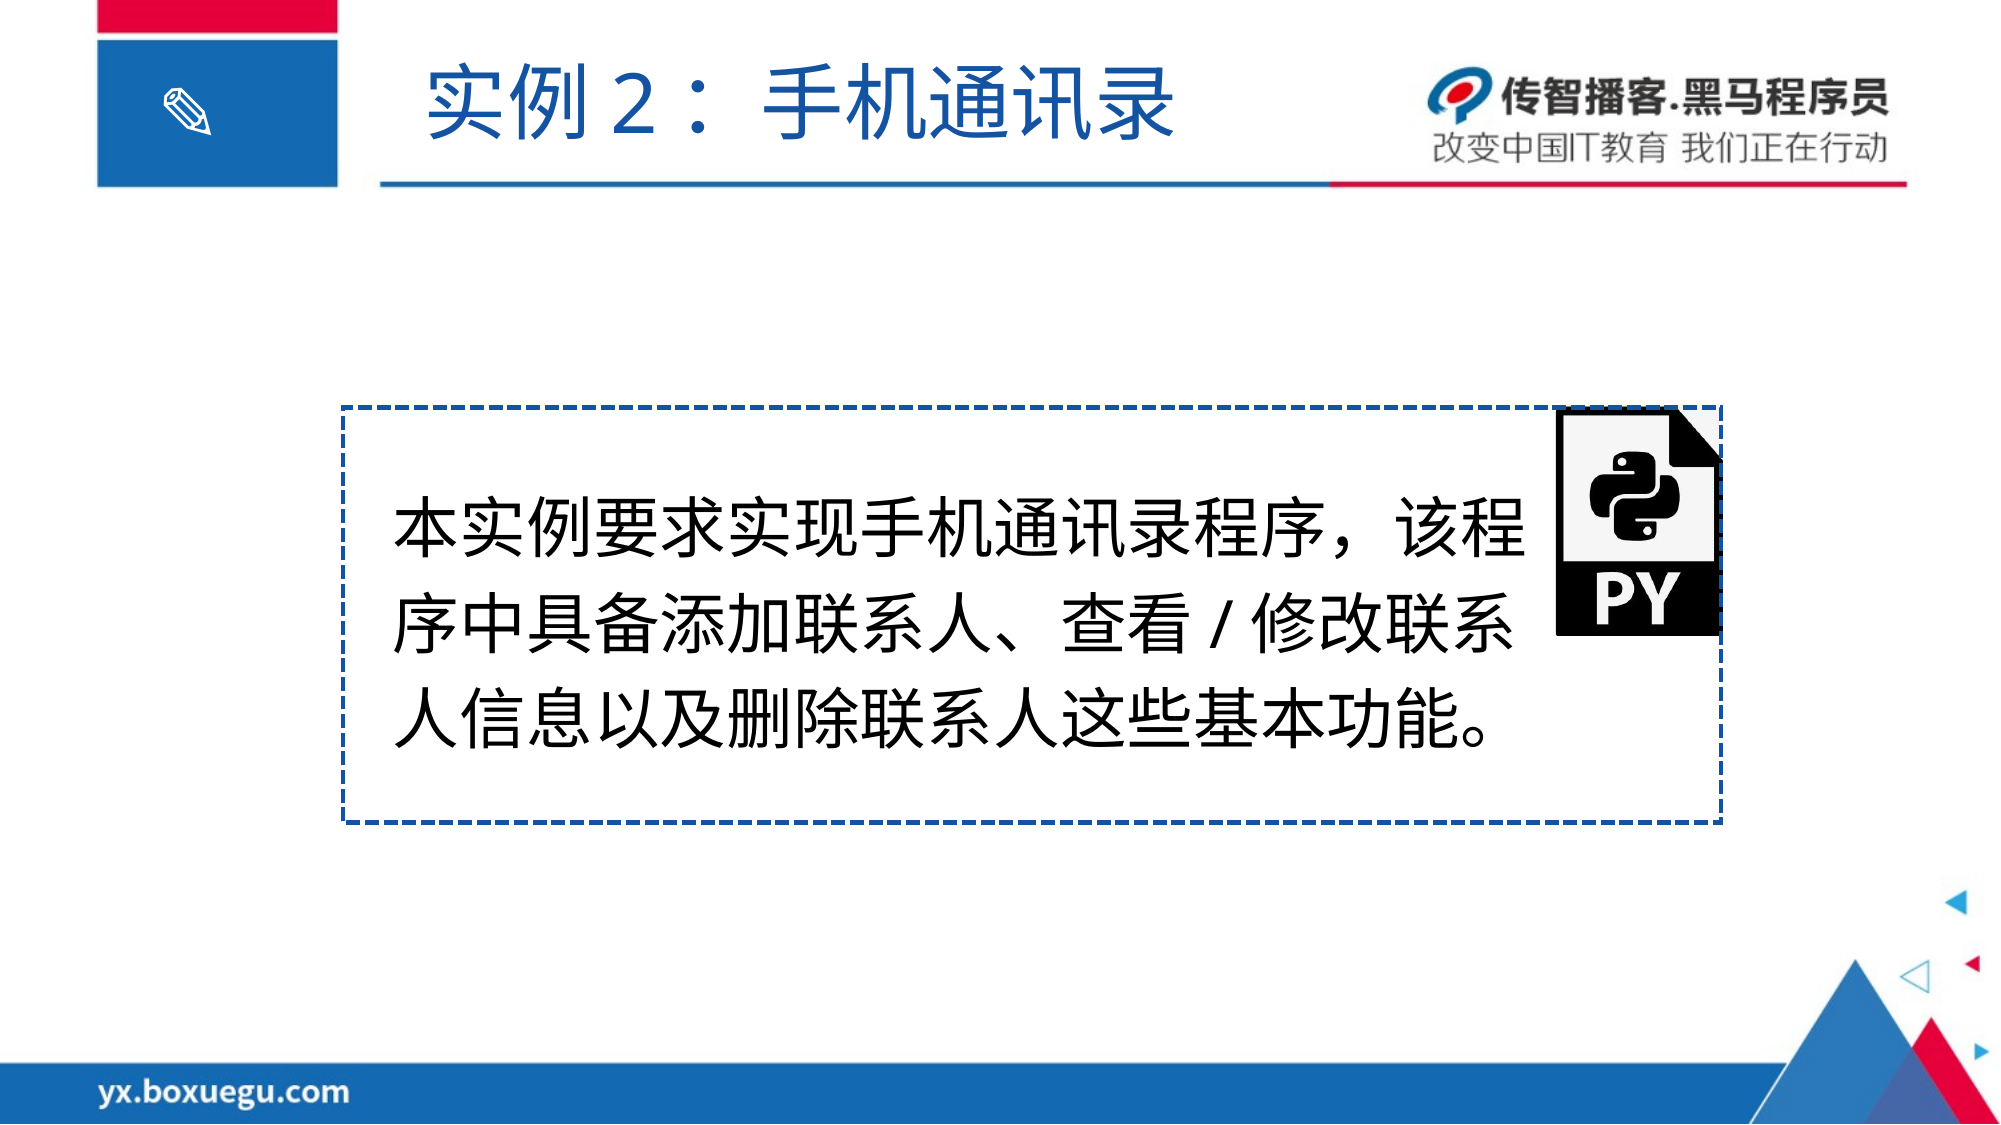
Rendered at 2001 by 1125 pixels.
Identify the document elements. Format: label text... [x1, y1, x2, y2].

text_box 本实例要求实现手机通讯录程序，该程序中具备添加联系人、查看/修改联系人信息以及删除联系人这些基本功能。 [378, 462, 1556, 765]
picture [0, 0, 2000, 1124]
text_box 实例2：手机通讯录 [409, 43, 1292, 158]
text_box [342, 406, 1722, 824]
